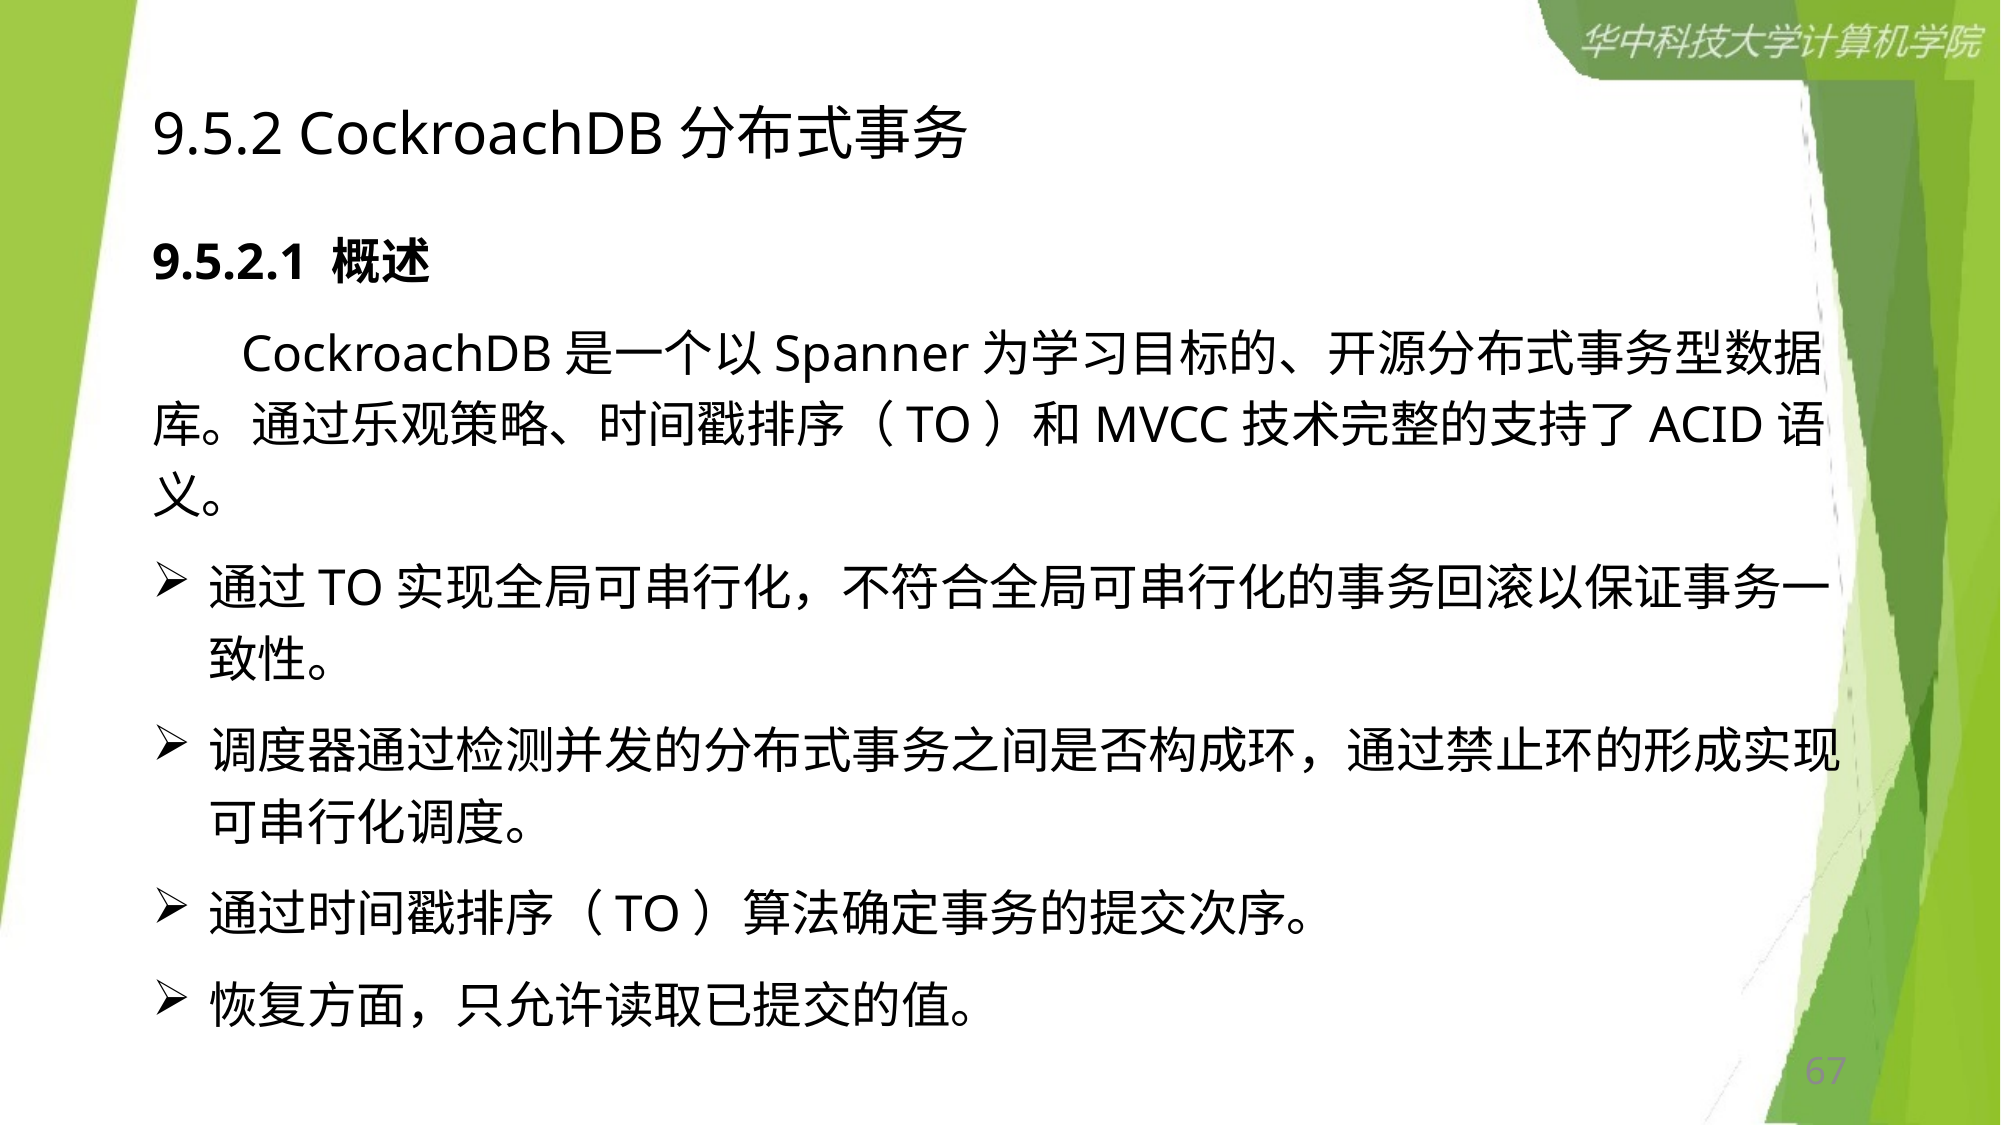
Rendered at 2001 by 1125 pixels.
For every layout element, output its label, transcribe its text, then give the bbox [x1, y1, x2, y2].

list 9.5.2.1 概述 CockroachDB是一个以Spanner为学习目标的、开源分布式事务型数据库。通过乐观策略、时间戳排序（TO）和MVCC技术完整的支持了ACID语义。 通过TO实现全局可串行化，不符合全局可串行化的事务回滚以保证事务一致性。 调度器通过检测并发的分布式事务之间是否构成环，通过禁止环的形成实现可串行化调度。 通过时间戳排序（TO）算法确定事务的提交次序。 恢复方面，只允许读取已提交的值。 [137, 210, 1863, 1043]
title 9.5.2 CockroachDB分布式事务 [137, 59, 1863, 210]
slide_number 67 [1412, 1042, 1863, 1103]
picture [0, 0, 2001, 1125]
